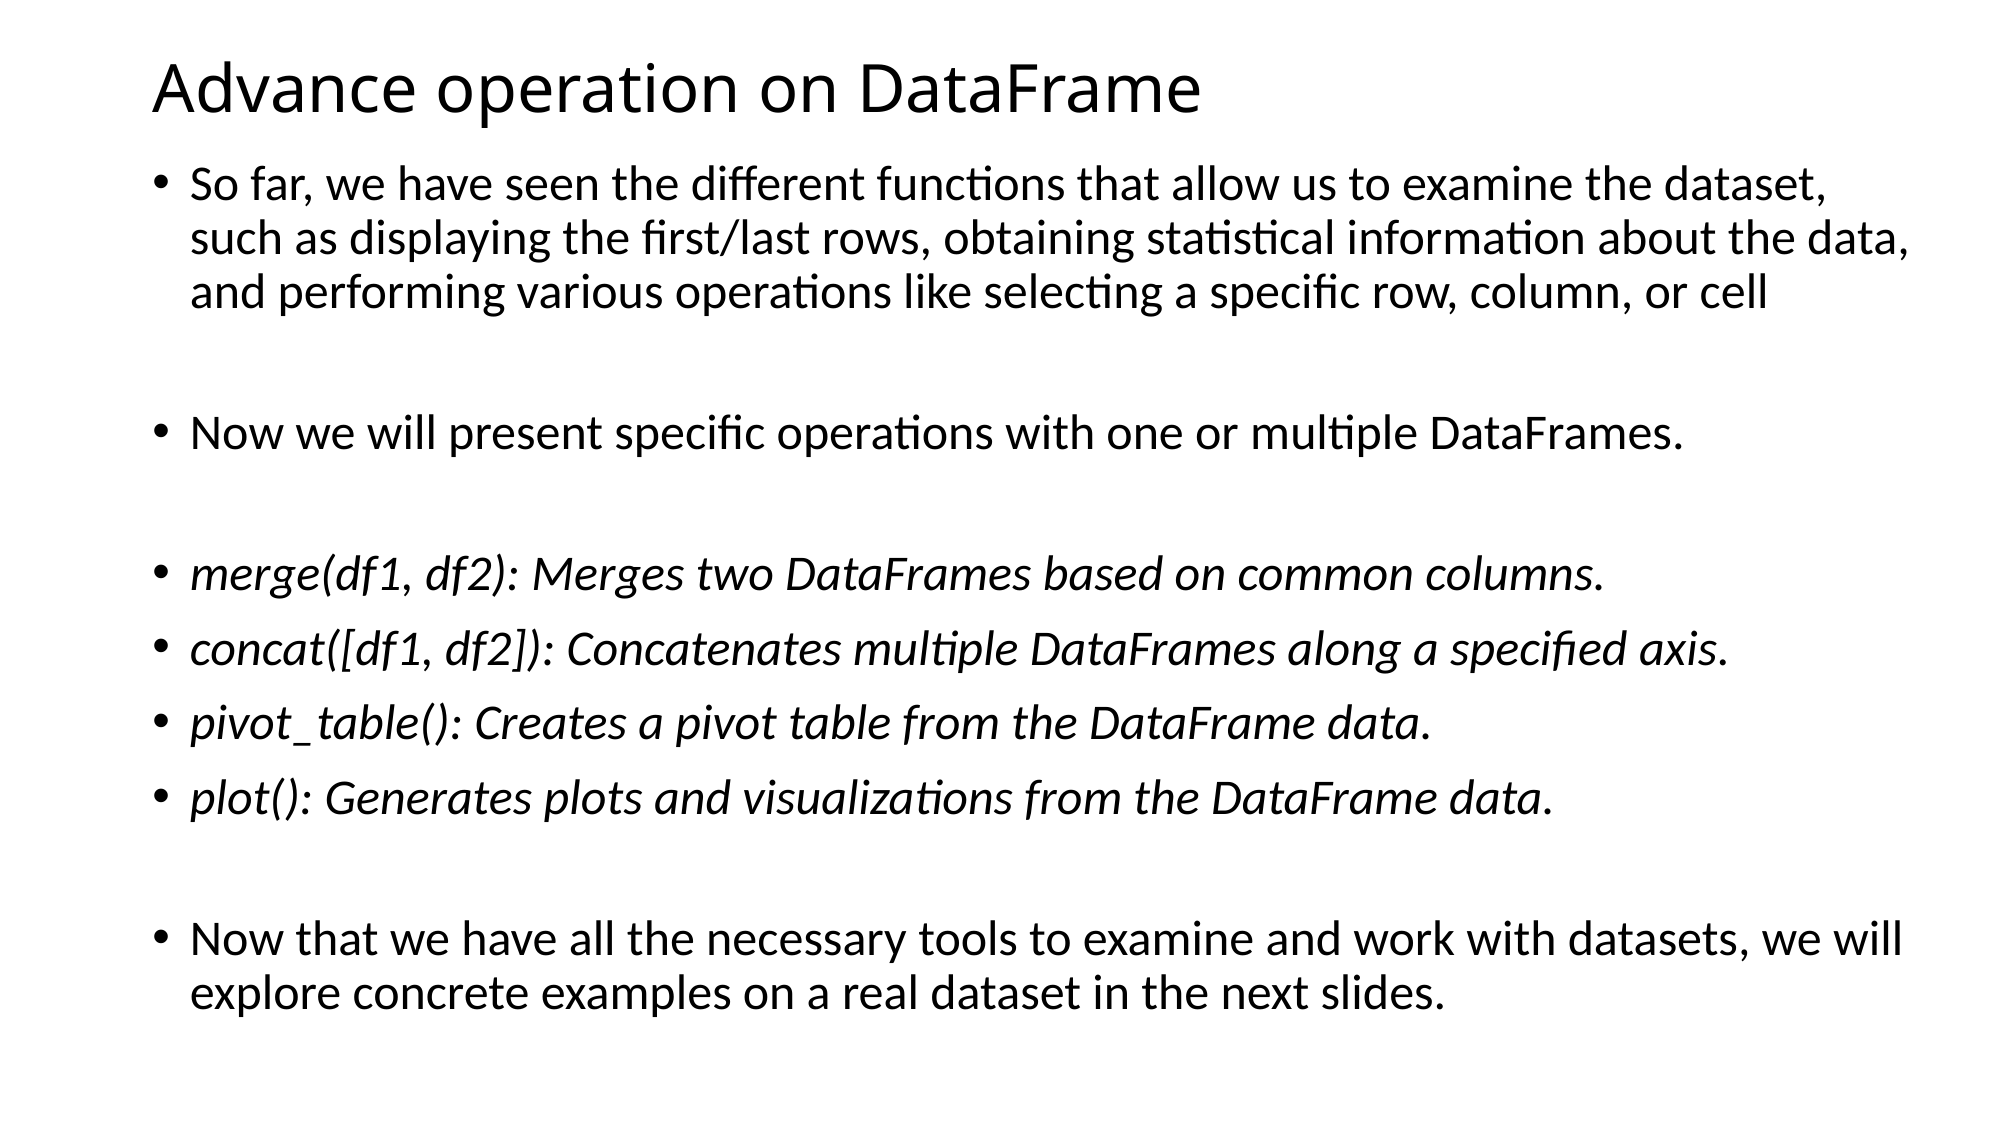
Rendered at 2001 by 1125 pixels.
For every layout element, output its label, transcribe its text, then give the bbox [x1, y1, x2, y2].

list So far, we have seen the different functions that allow us to examine the dataset, such as displaying the first/last rows, obtaining statistical information about the data, and performing various operations like selecting a specific row, column, or cell Now we will present specific operations with one or multiple DataFrames. merge(df1, df2): Merges two DataFrames based on common columns. concat([df1, df2]): Concatenates multiple DataFrames along a specified axis. pivot_table(): Creates a pivot table from the DataFrame data. plot(): Generates plots and visualizations from the DataFrame data. Now that we have all the necessary tools to examine and work with datasets, we will explore concrete examples on a real dataset in the next slides. [137, 150, 1938, 1095]
title Advance operation on DataFrame [137, 31, 1863, 150]
